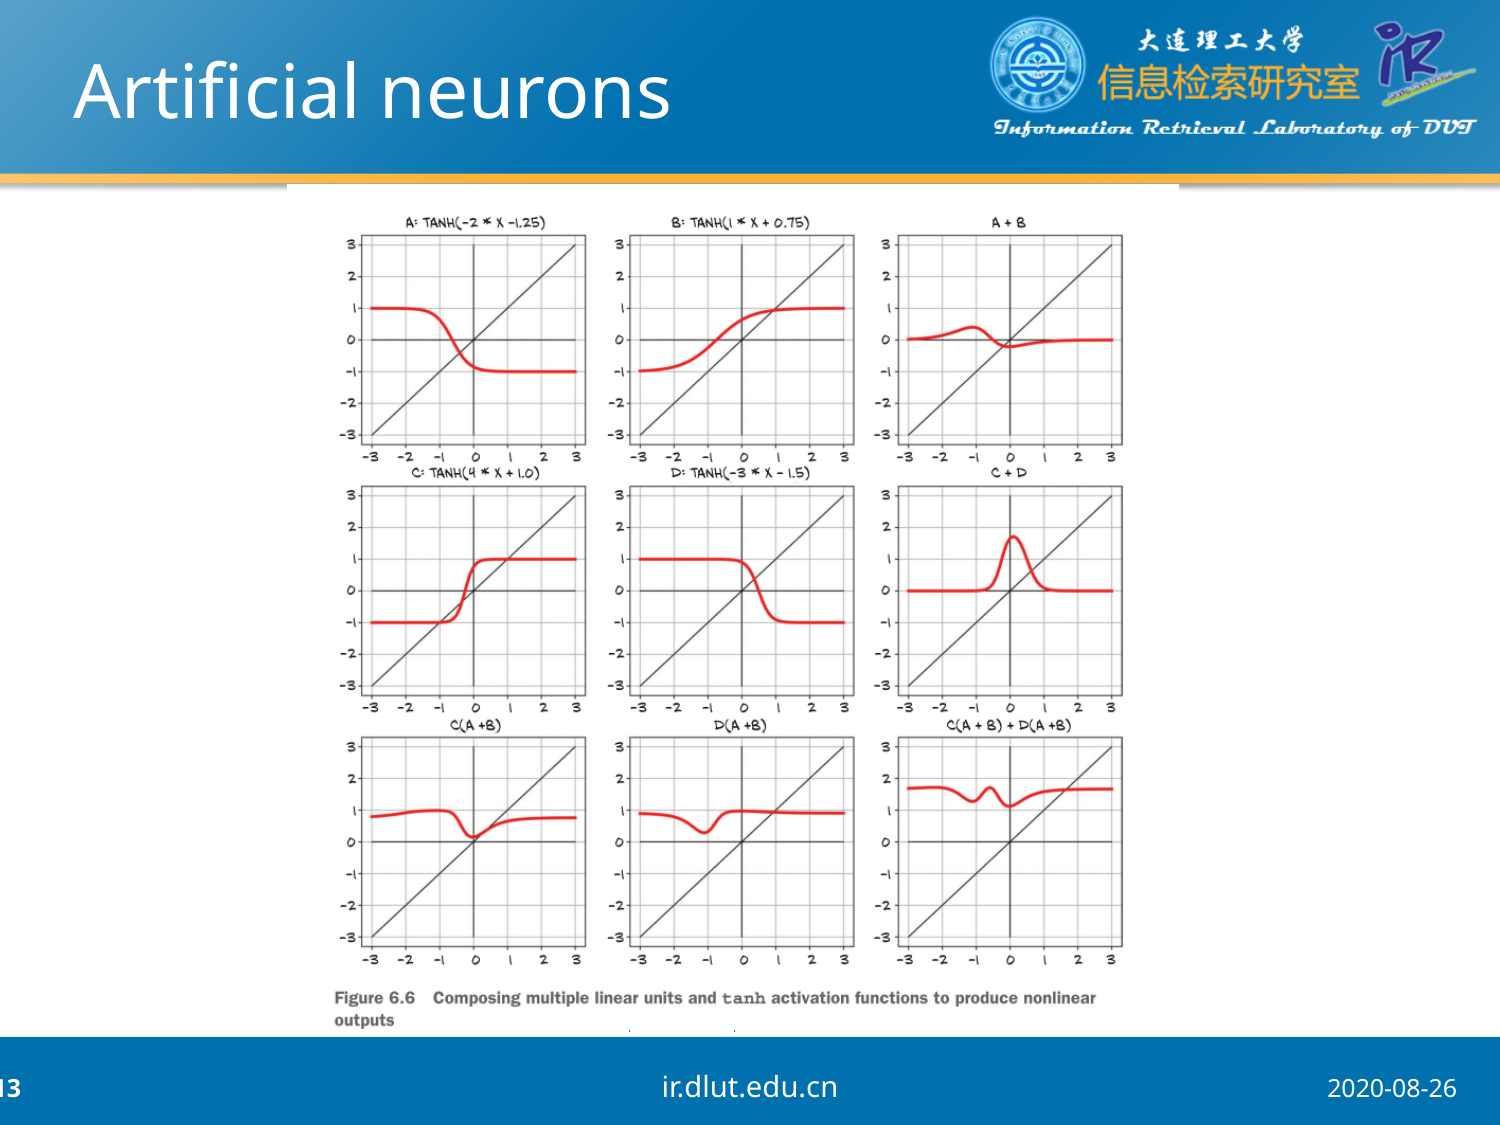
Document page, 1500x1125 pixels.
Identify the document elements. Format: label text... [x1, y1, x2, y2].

title Artificial neurons [58, 35, 944, 143]
picture [0, 0, 1500, 1125]
